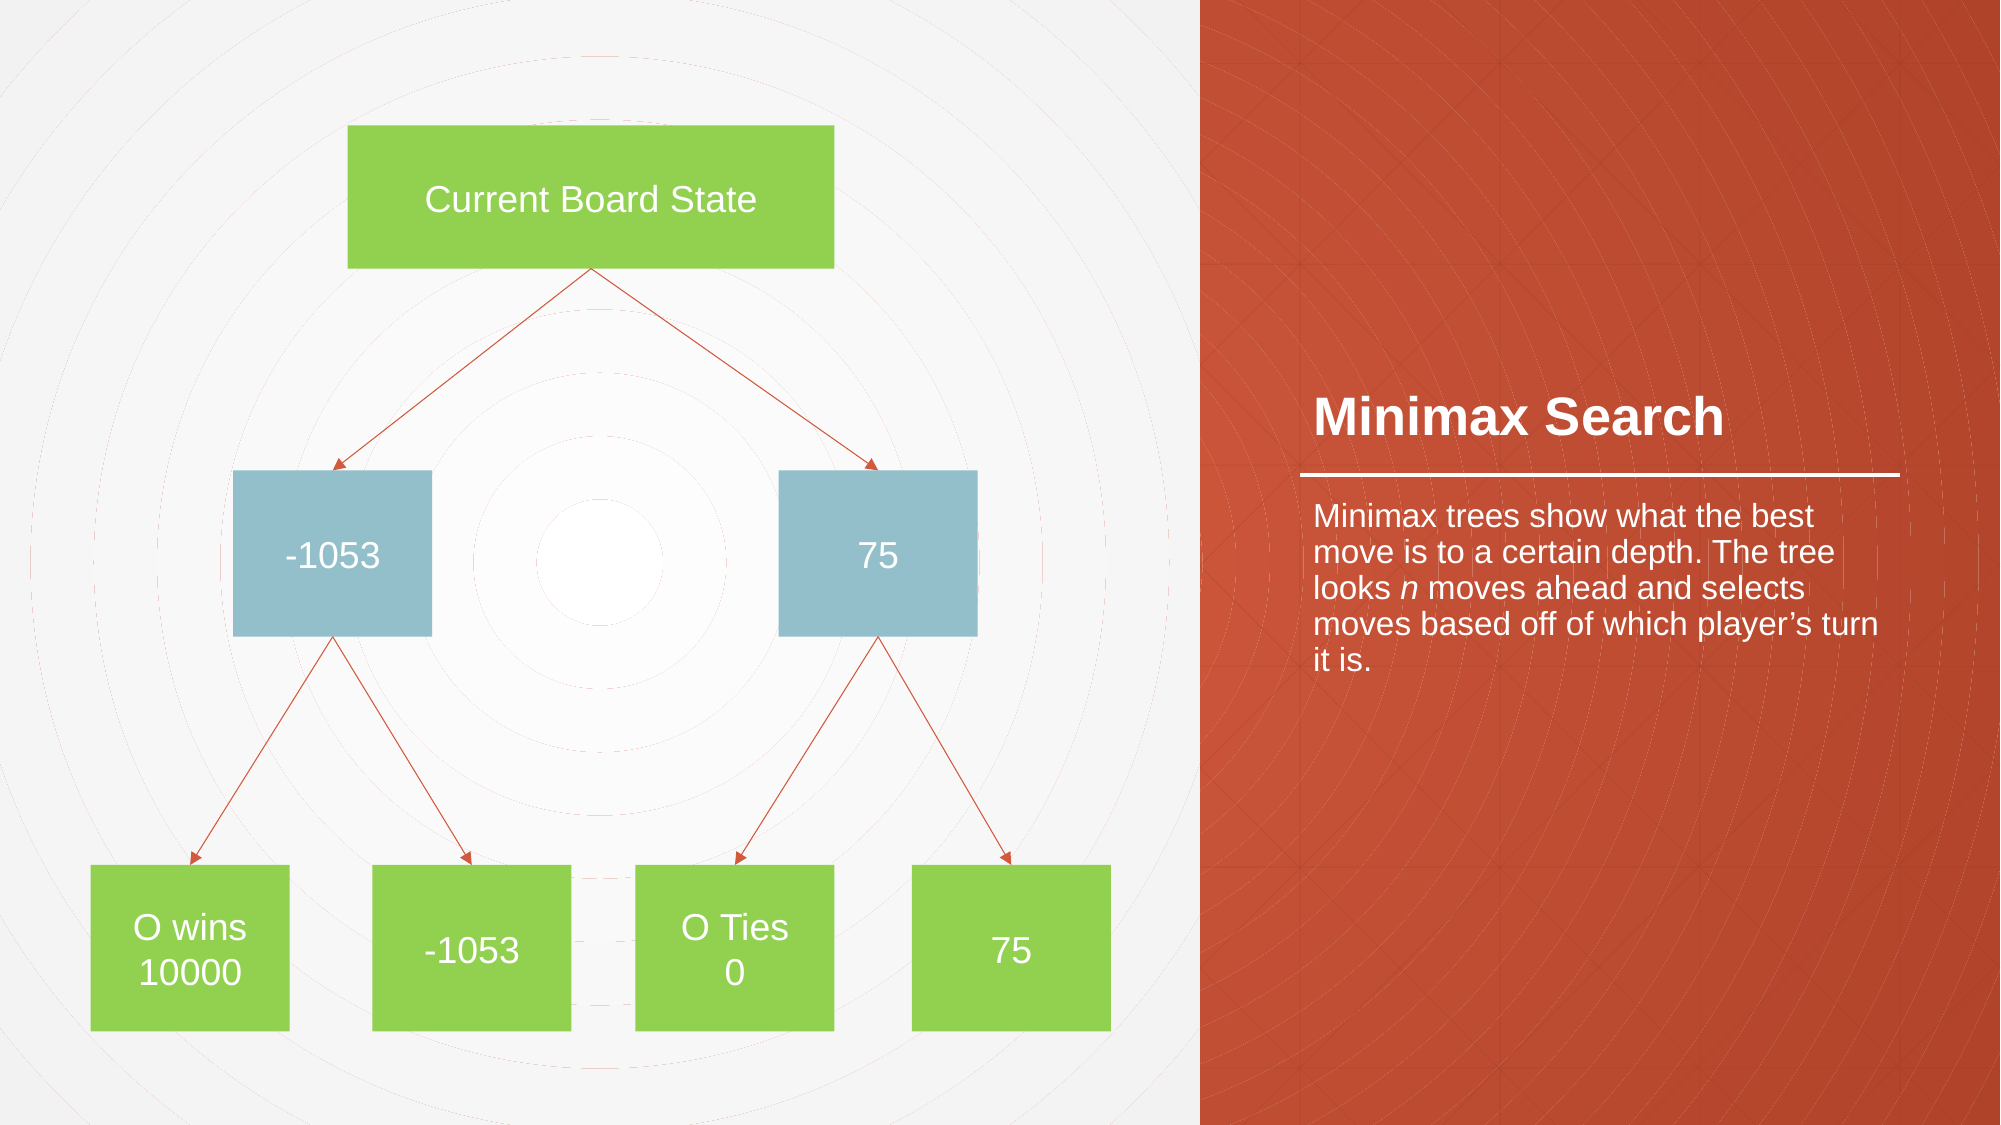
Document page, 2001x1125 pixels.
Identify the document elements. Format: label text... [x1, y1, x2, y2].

text_box Current Board State [347, 124, 835, 268]
text_box -1053 [232, 469, 433, 636]
title Minimax Search [1298, 93, 1899, 455]
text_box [190, 636, 332, 865]
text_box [592, 268, 879, 471]
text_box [332, 636, 472, 865]
text_box O Ties 0 [634, 864, 835, 1032]
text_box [332, 268, 592, 471]
text_box O wins 10000 [90, 864, 291, 1032]
text_box 75 [911, 864, 1112, 1032]
text_box -1053 [371, 864, 572, 1032]
text_box 75 [778, 469, 979, 636]
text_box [878, 636, 1012, 865]
list Minimax trees show what the best move is to a certain depth. The tree looks n moves ahead and selects moves based off of which player’s turn it is. [1298, 491, 1899, 867]
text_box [734, 636, 878, 865]
